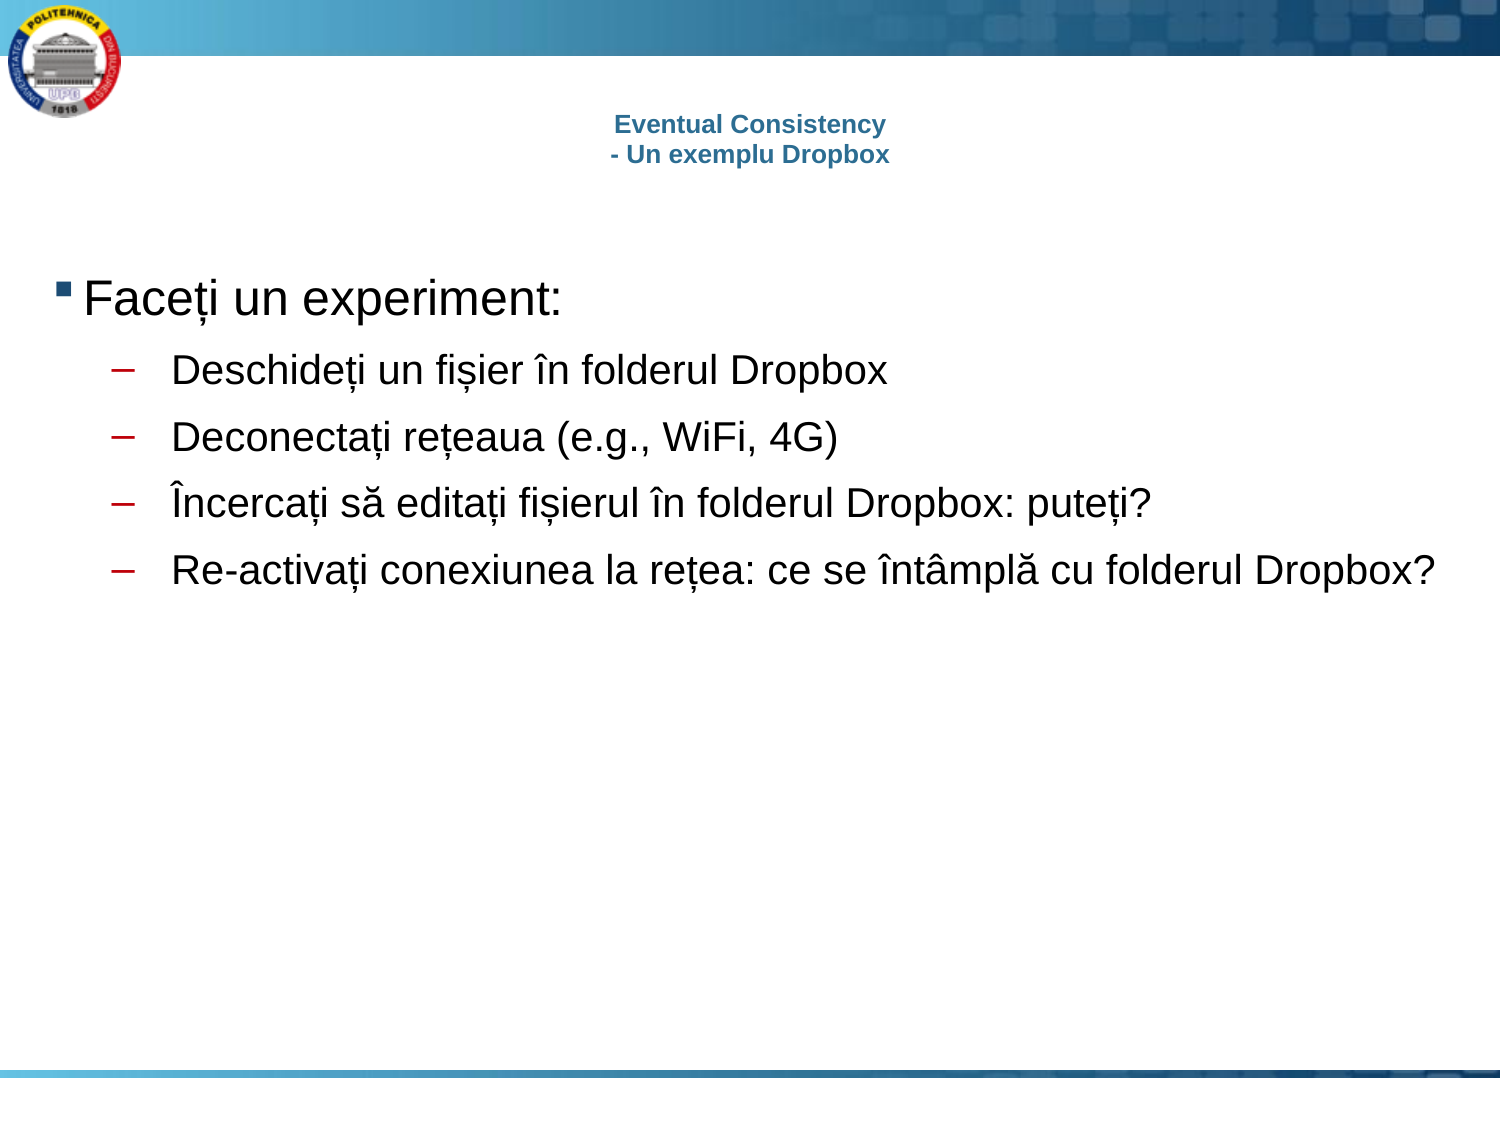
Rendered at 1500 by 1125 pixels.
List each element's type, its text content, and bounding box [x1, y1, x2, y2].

picture [0, 0, 1500, 118]
title Eventual Consistency - Un exemplu Dropbox [51, 102, 1449, 178]
picture [0, 1070, 1500, 1078]
list Faceți un experiment: Deschideți un fișier în folderul Dropbox Deconectați rețeaua (e.g., WiFi, 4G) Încercați să editați fișierul în folderul Dropbox: puteți? Re-activați conexiunea la rețea: ce se întâmplă cu folderul Dropbox? [52, 258, 1451, 1053]
